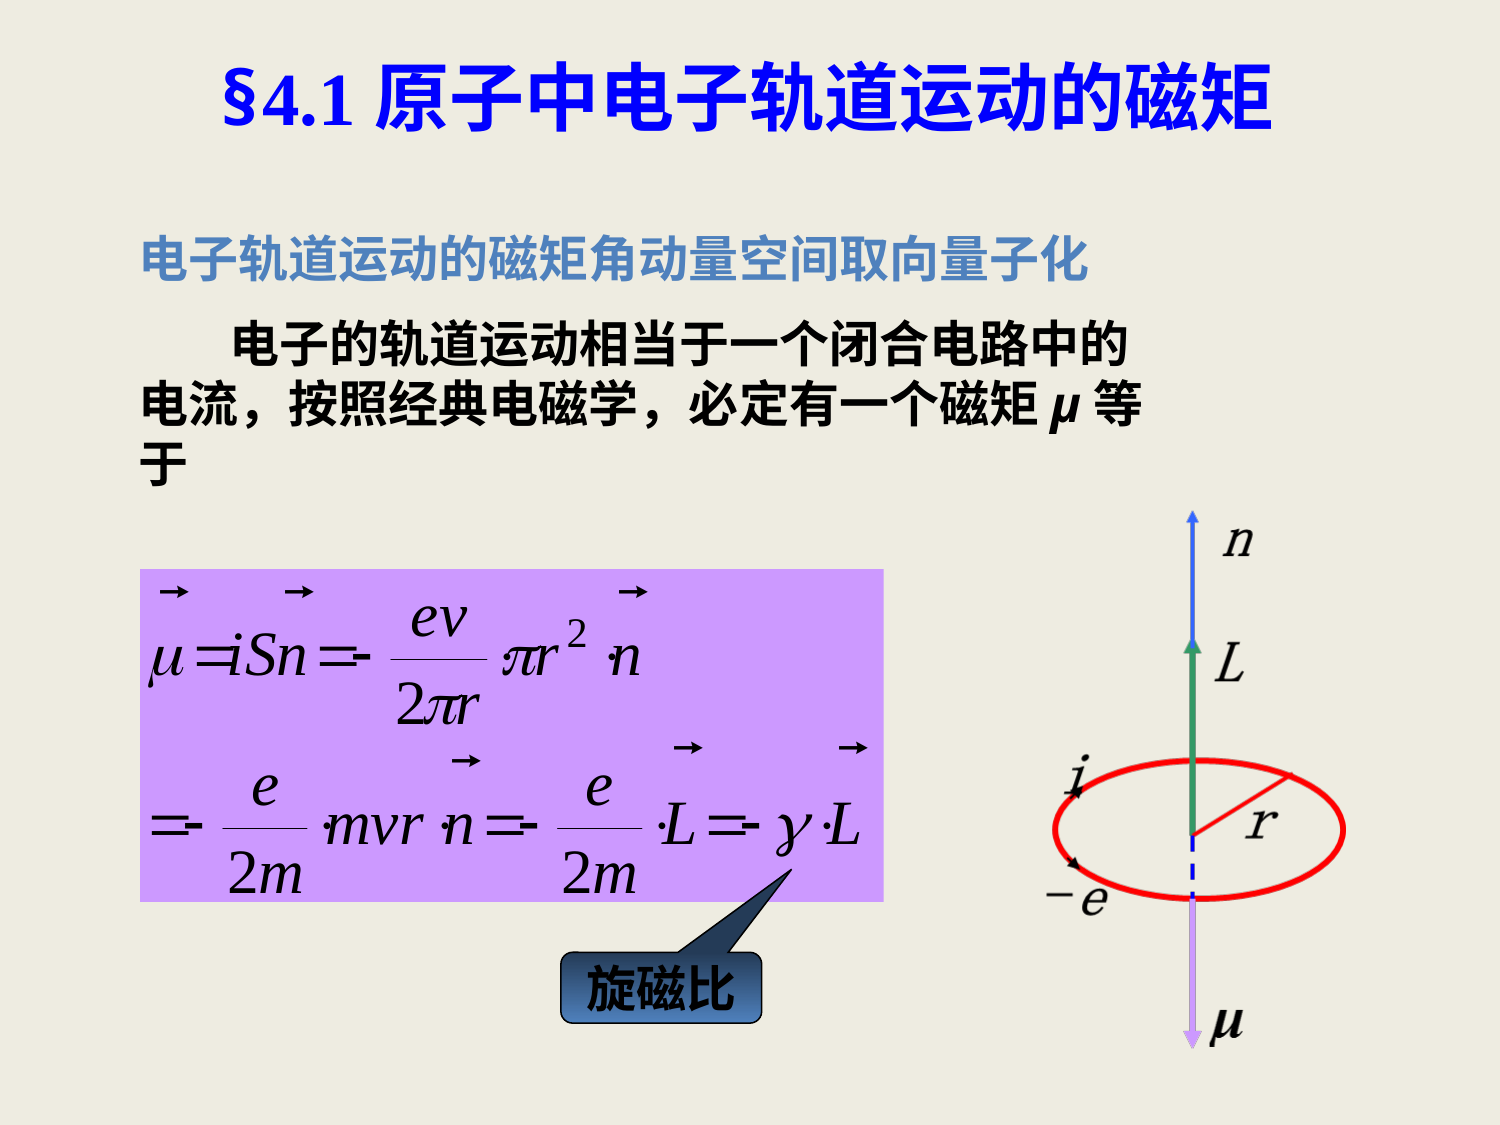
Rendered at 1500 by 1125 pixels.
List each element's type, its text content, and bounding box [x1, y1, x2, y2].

picture [1009, 479, 1347, 1068]
picture [139, 568, 884, 903]
text_box 旋磁比 [560, 914, 762, 1024]
text_box §4.1原子中电子轨道运动的磁矩 [202, 42, 1290, 148]
text_box 电子轨道运动的磁矩角动量空间取向量子化 电子的轨道运动相当于一个闭合电路中的电流，按照经典电磁学，必定有一个磁矩μ等于 [123, 220, 1164, 500]
